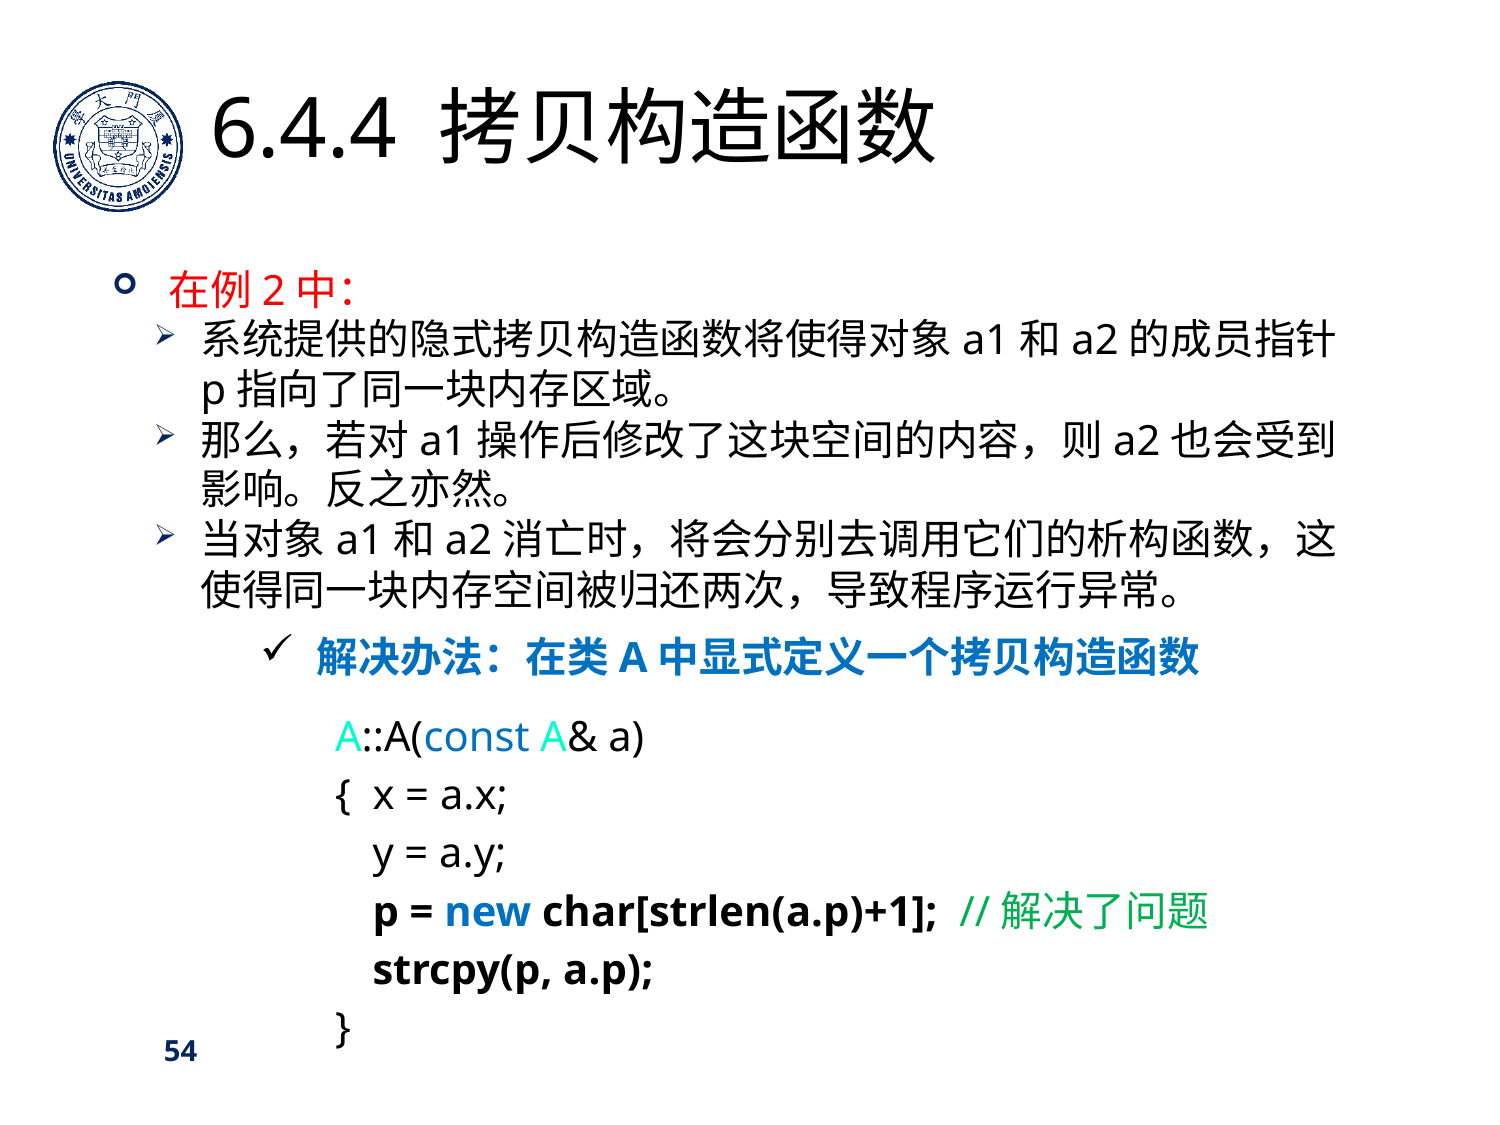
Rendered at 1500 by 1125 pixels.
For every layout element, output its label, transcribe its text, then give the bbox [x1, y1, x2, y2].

text_box 6.4.4 拷贝构造函数 [195, 0, 1346, 250]
text_box 解决办法：在类A中显式定义一个拷贝构造函数 A::A(const A& a) { x = a.x; y = a.y; p = new char[strlen(a.p)+1]; //解决了问题 strcpy(p, a.p); } [95, 623, 1324, 1063]
picture [53, 81, 183, 212]
list 在例2中： 系统提供的隐式拷贝构造函数将使得对象a1和a2的成员指针p指向了同一块内存区域。 那么，若对a1操作后修改了这块空间的内容，则a2也会受到影响。反之亦然。 当对象a1和a2消亡时，将会分别去调用它们的析构函数，这使得同一块内存空间被归还两次，导致程序运行异常。 [97, 255, 1356, 936]
slide_number 54 [148, 1024, 462, 1101]
